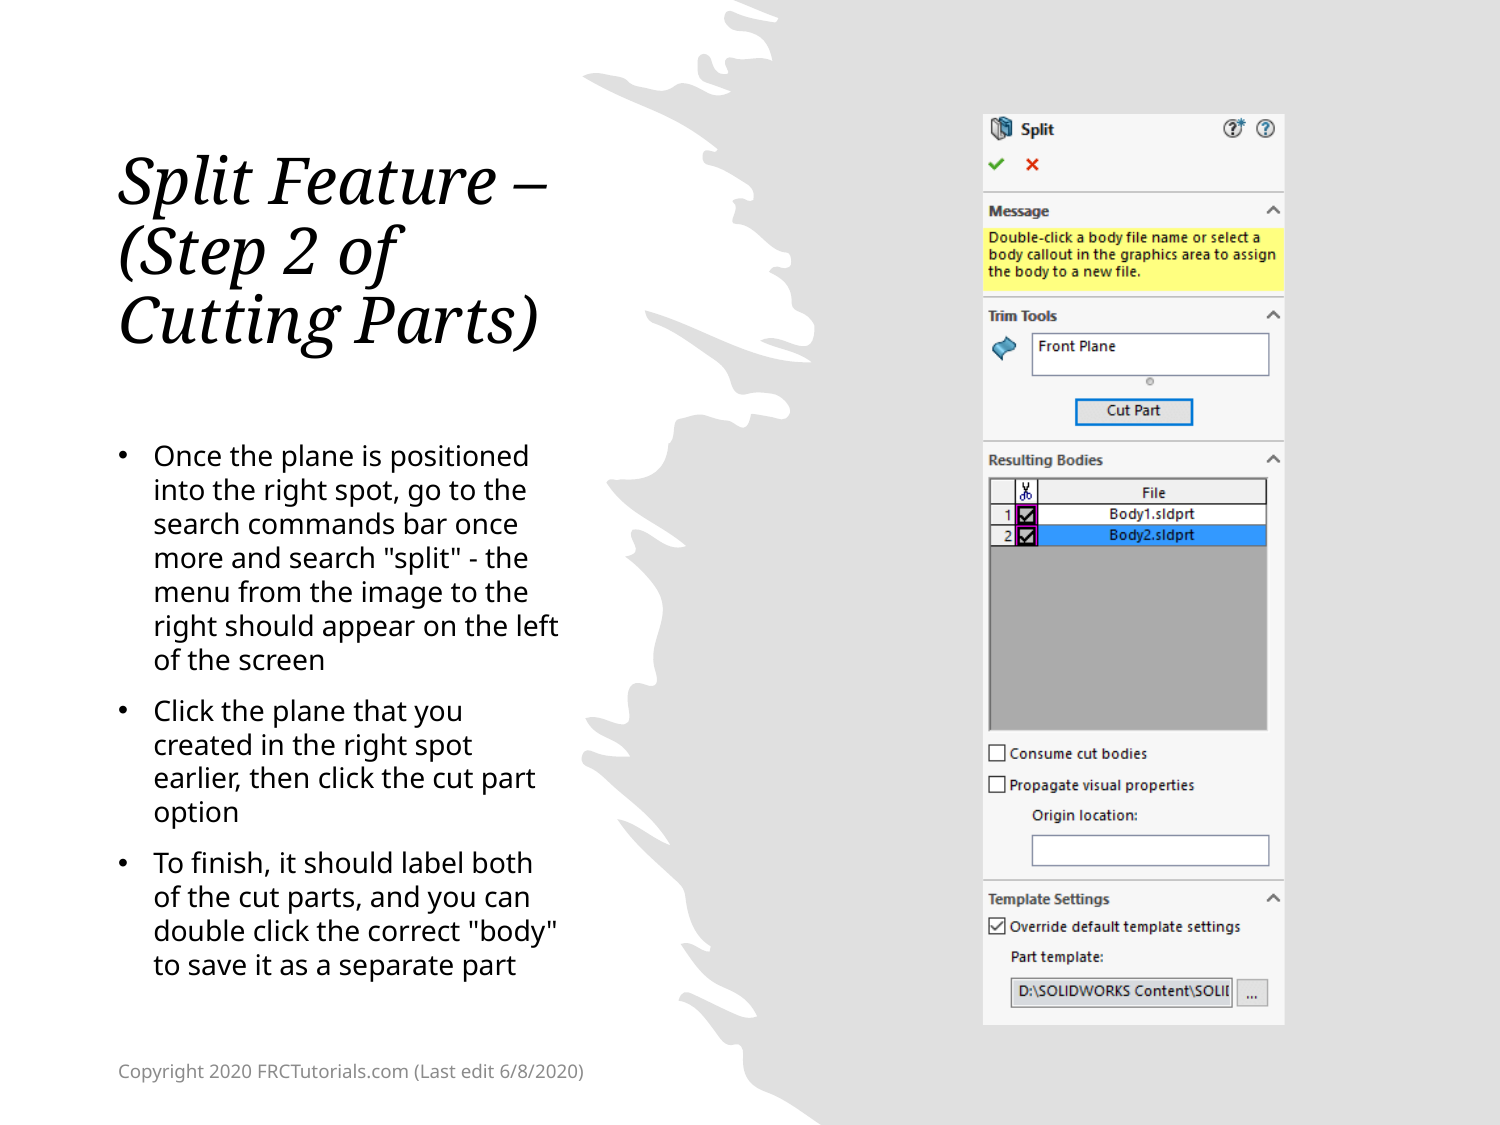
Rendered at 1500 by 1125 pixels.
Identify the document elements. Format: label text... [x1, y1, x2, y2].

text_box [580, 0, 1500, 1125]
text_box [0, 0, 817, 1125]
footer Copyright 2020 FRCTutorials.com (Last edit 6/8/2020) [103, 1042, 610, 1103]
title Split Feature – (Step 2 of Cutting Parts) [103, 105, 582, 401]
picture [982, 114, 1285, 1025]
list Once the plane is positioned into the right spot, go to the search commands bar once more and search "split" - the menu from the image to the right should appear on the left of the screen Click the plane that you created in the right spot earlier, then click the cut part option To finish, it should label both of the cut parts, and you can double click the correct "body" to save it as a separate part [103, 430, 582, 1014]
